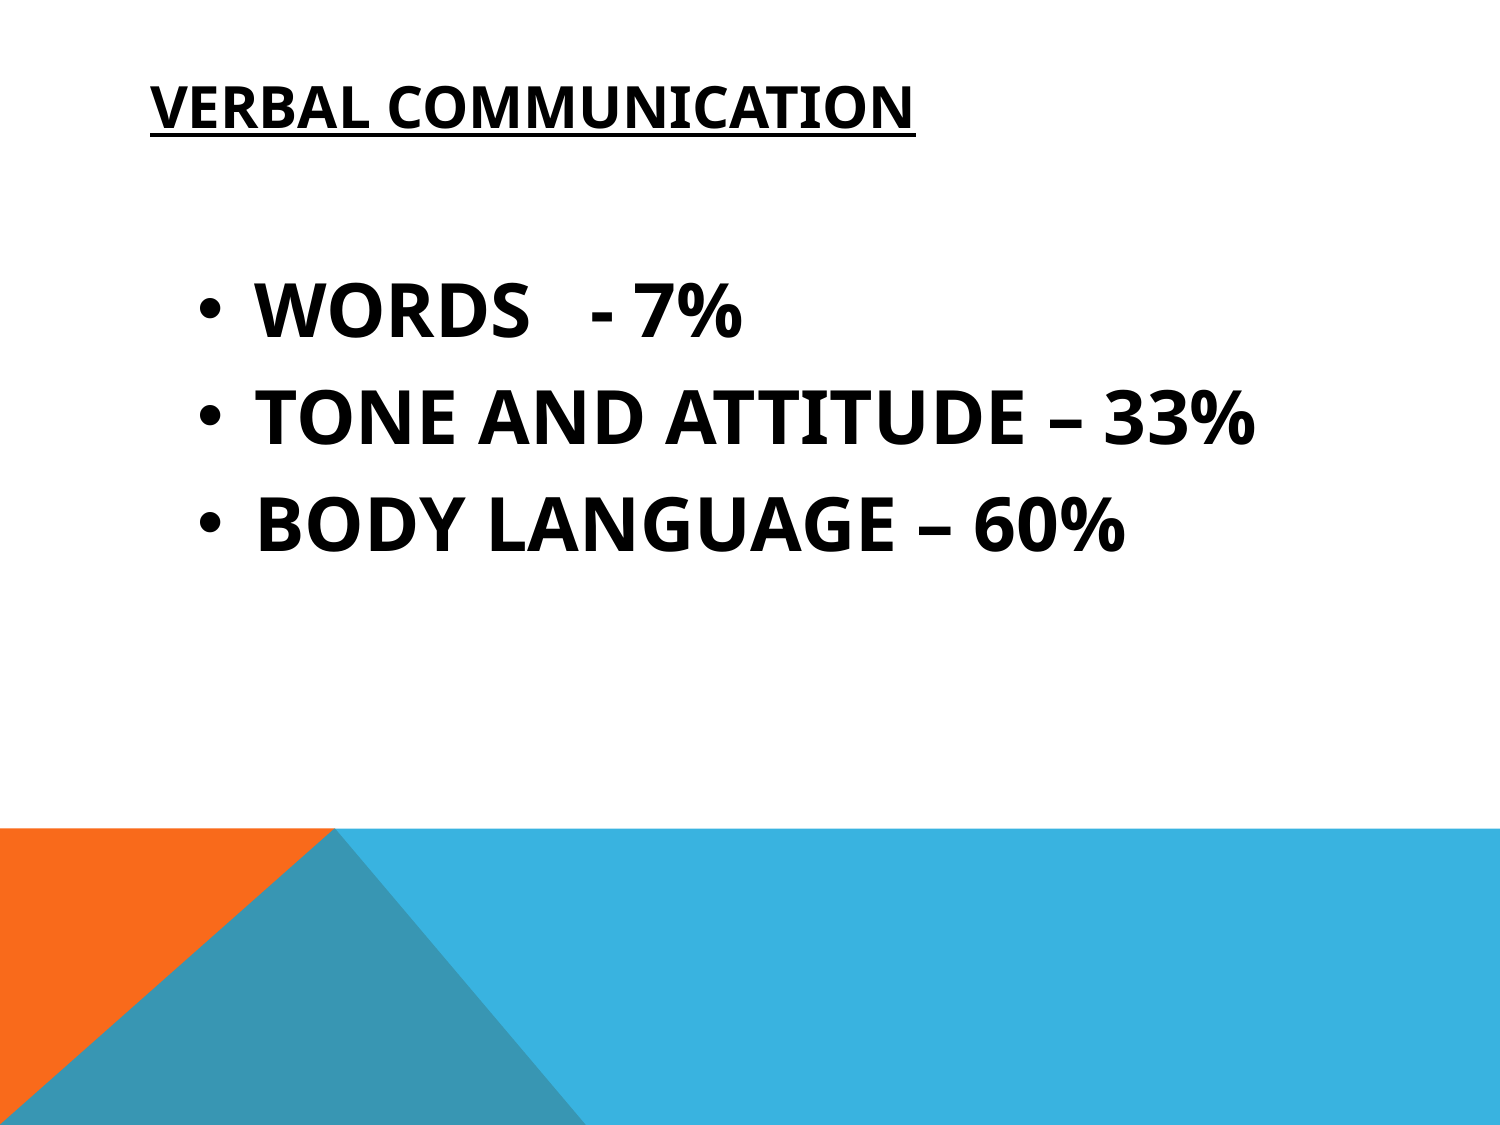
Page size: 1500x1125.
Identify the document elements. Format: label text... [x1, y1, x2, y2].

title VERBAL COMMUNICATION [135, 60, 1369, 150]
list WORDS - 7% TONE AND ATTITUDE – 33% BODY LANGUAGE – 60% [183, 255, 1417, 780]
